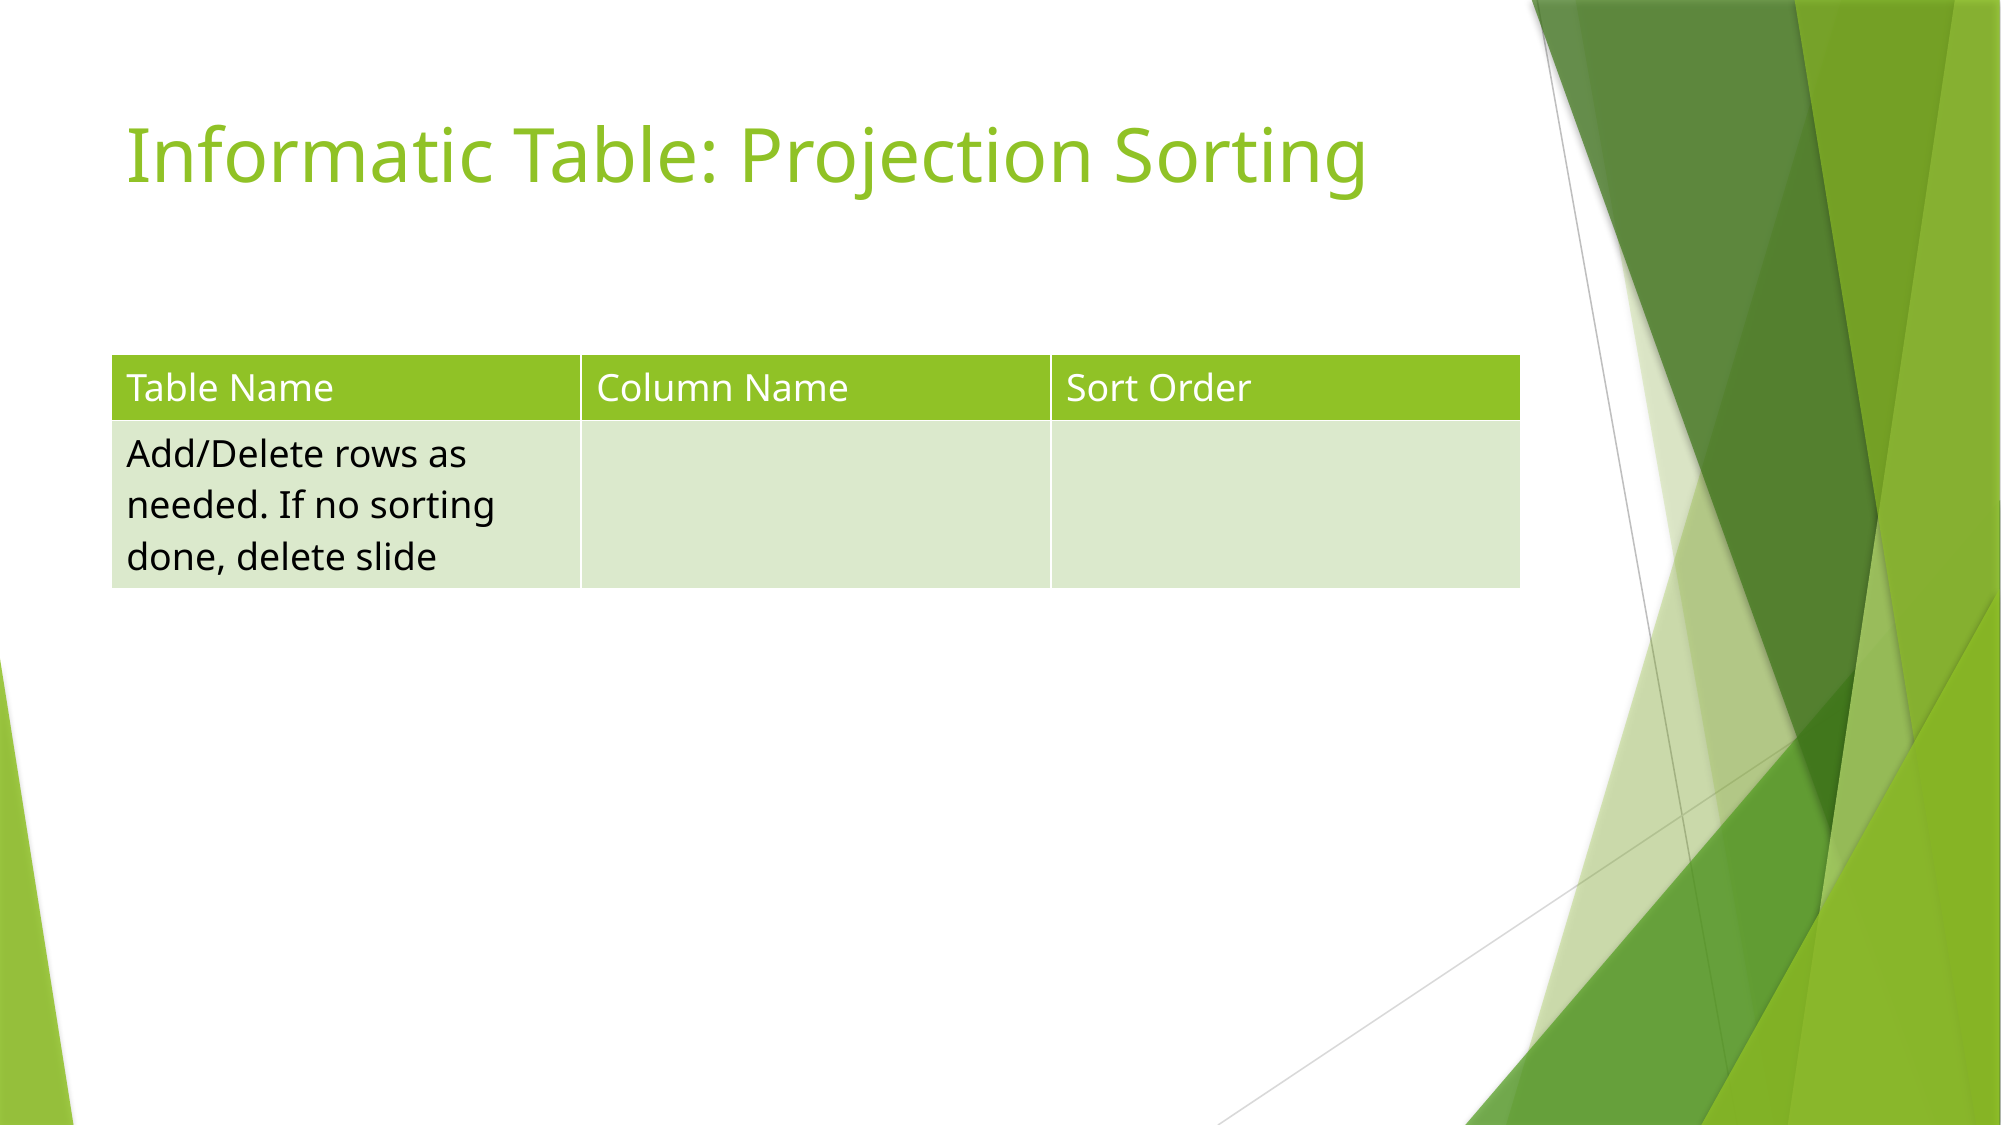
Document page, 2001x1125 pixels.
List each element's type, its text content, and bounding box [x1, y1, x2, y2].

table_cell [582, 421, 1050, 588]
table_cell Add/Delete rows as needed. If no sorting done, delete slide [112, 421, 580, 588]
table_header Table Name [112, 355, 580, 420]
table_header Column Name [582, 355, 1050, 420]
table_cell [1052, 421, 1520, 588]
table_header Sort Order [1052, 355, 1520, 420]
title Informatic Table: Projection Sorting [111, 99, 1522, 317]
